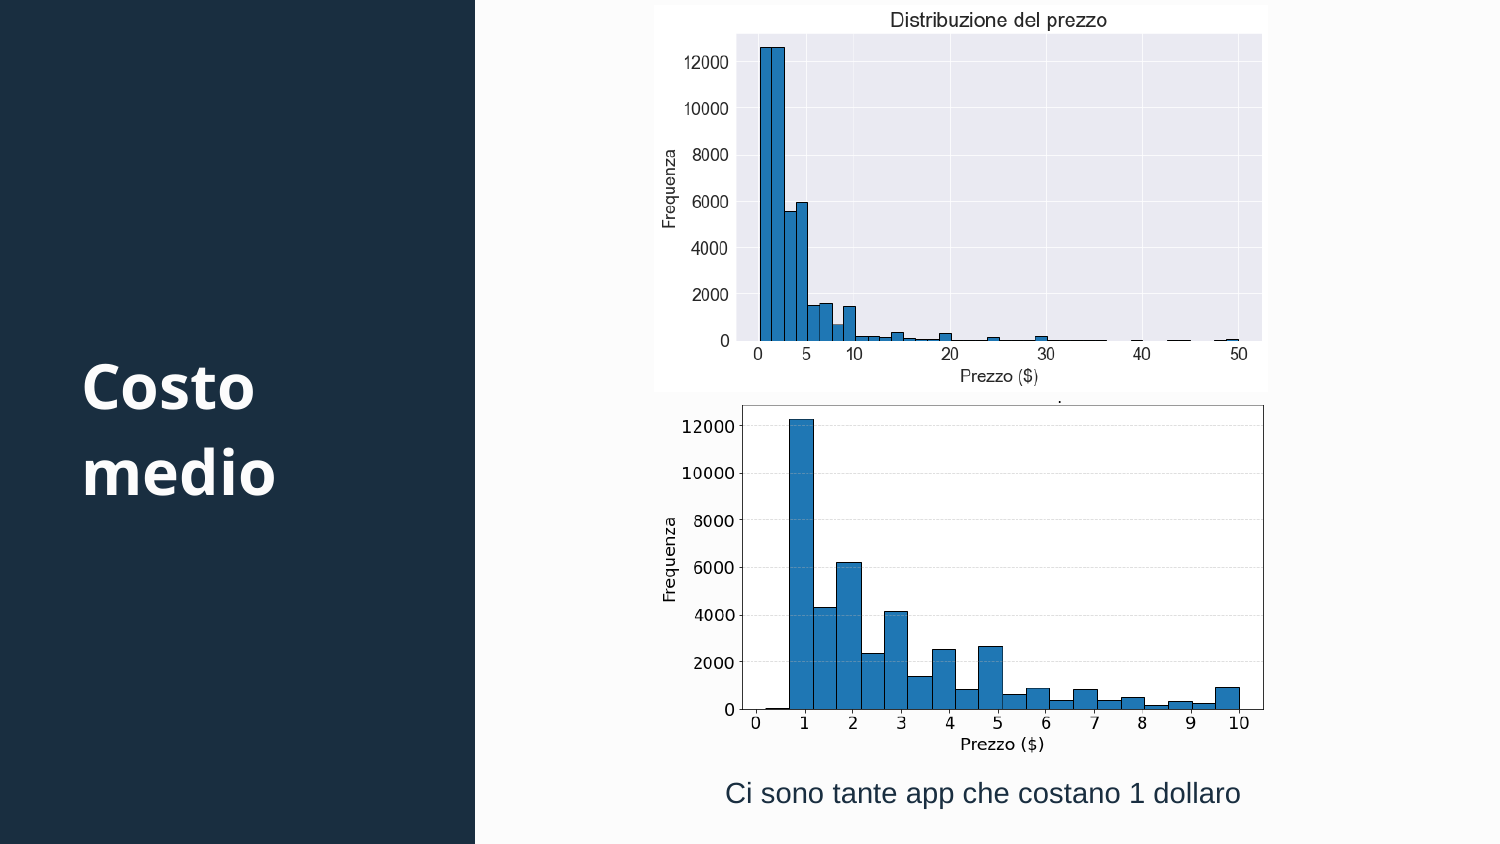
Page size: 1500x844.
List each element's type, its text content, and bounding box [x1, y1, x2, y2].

picture [654, 400, 1269, 759]
picture [654, 5, 1269, 392]
title Costo medio [66, 280, 462, 563]
text_box Ci sono tante app che costano 1 dollaro [710, 767, 1286, 817]
